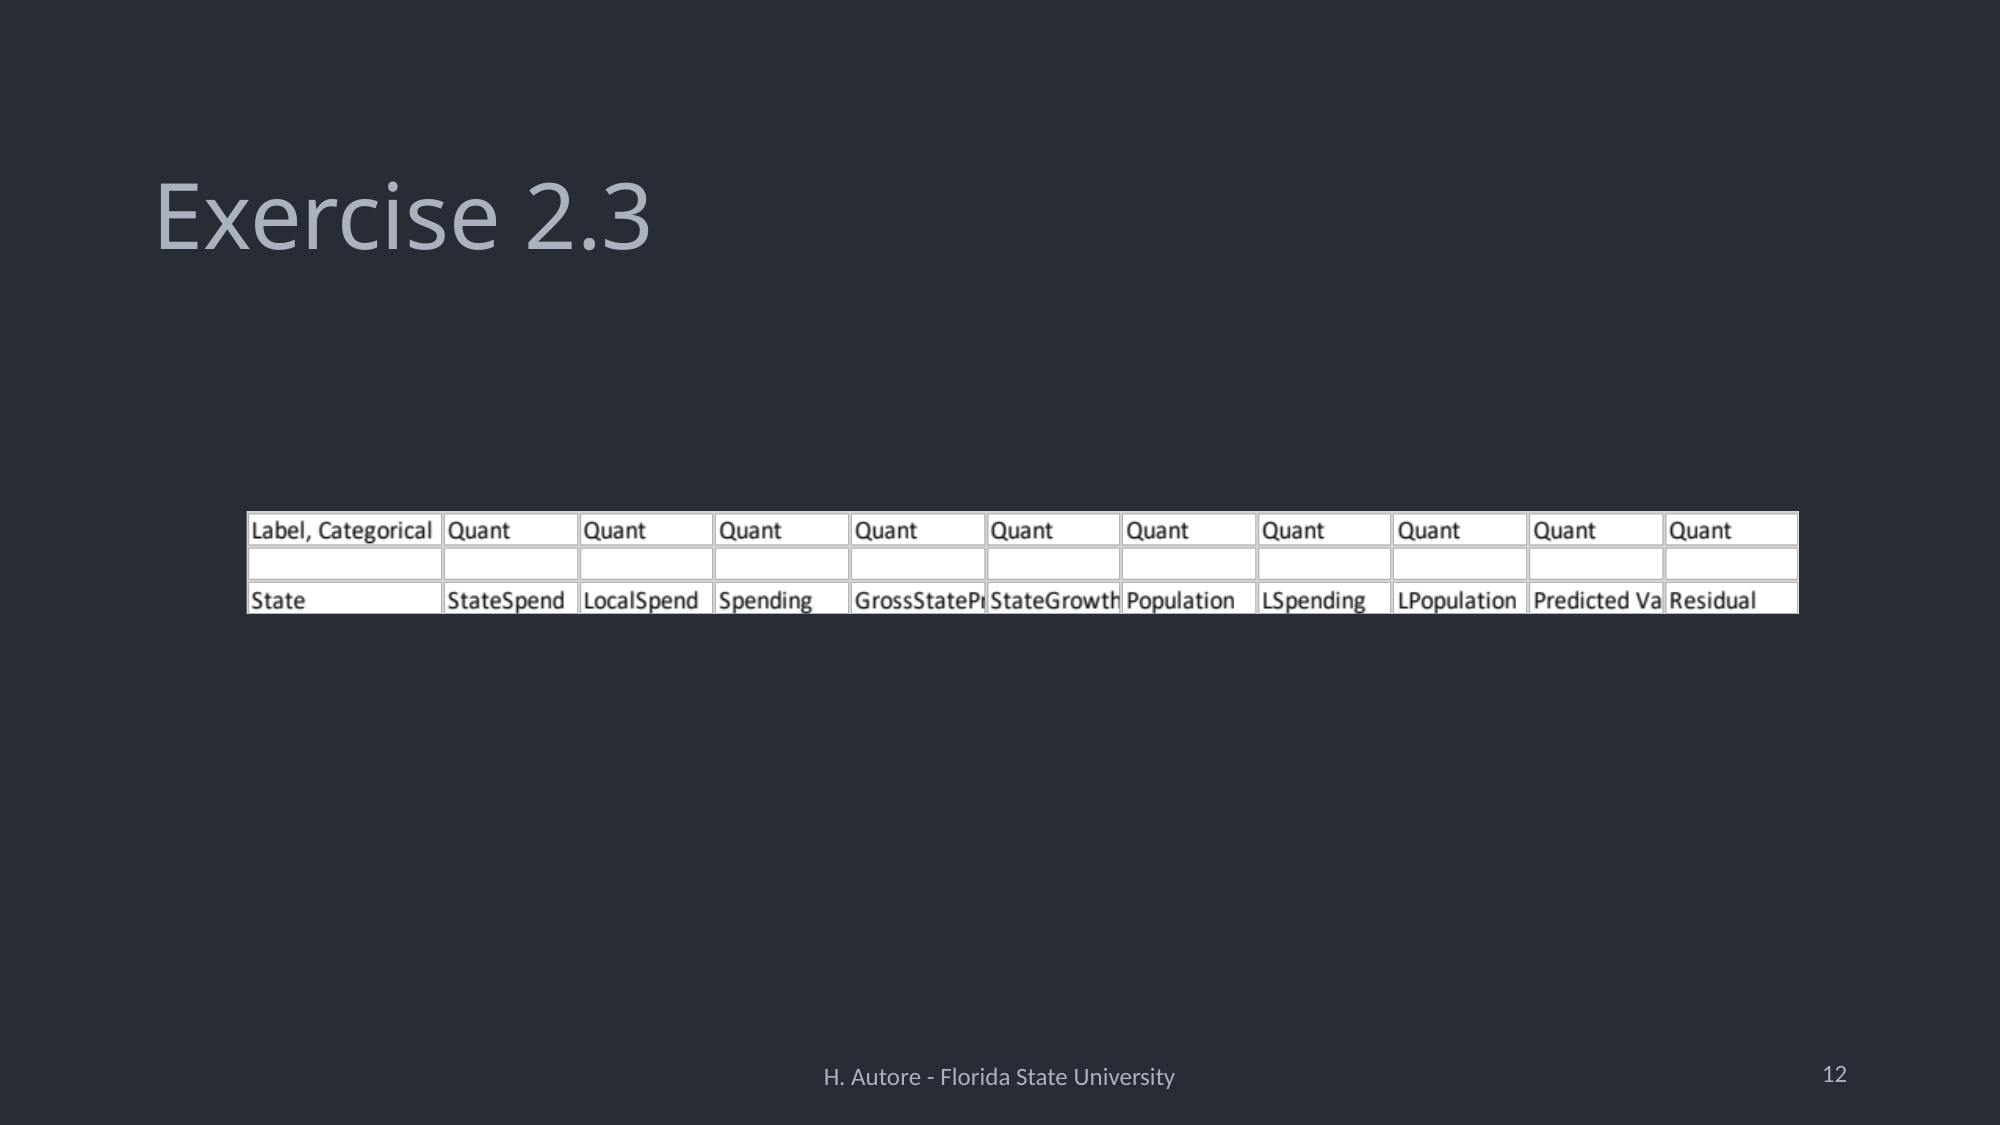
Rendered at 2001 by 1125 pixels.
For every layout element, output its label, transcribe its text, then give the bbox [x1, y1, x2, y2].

footer H. Autore - Florida State University [399, 1045, 1600, 1106]
slide_number 12 [1657, 1042, 1863, 1103]
title Exercise 2.3 [137, 59, 1863, 278]
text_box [246, 511, 1799, 614]
